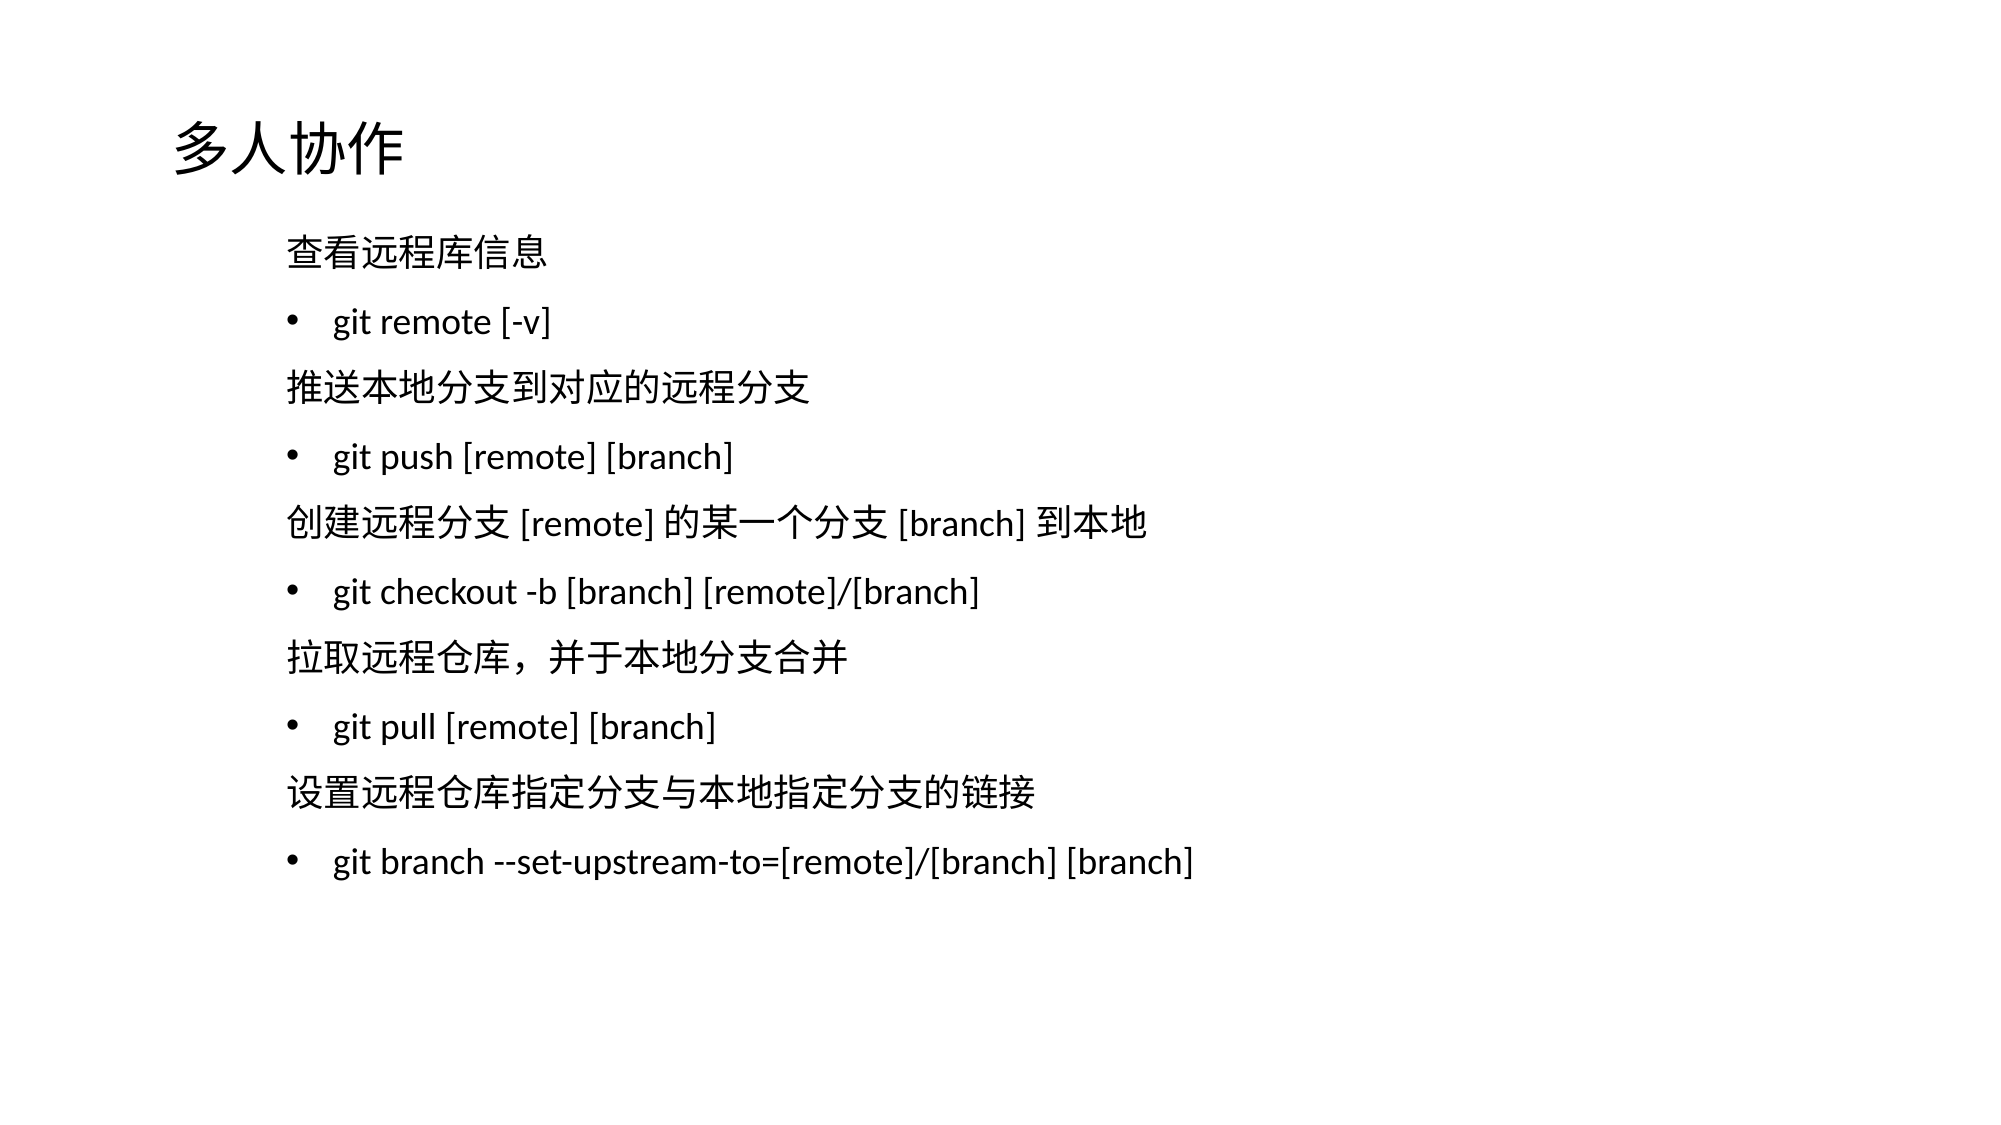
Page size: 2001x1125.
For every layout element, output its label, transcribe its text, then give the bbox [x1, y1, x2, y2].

text_box 查看远程库信息 git remote [-v] 推送本地分支到对应的远程分支 git push [remote] [branch] 创建远程分支[remote]的某一个分支[branch]到本地 git checkout -b [branch] [remote]/[branch] 拉取远程仓库，并于本地分支合并 git pull [remote] [branch] 设置远程仓库指定分支与本地指定分支的链接 git branch --set-upstream-to=[remote]/[branch] [branch] [271, 199, 1327, 517]
text_box 多人协作 [157, 104, 824, 190]
